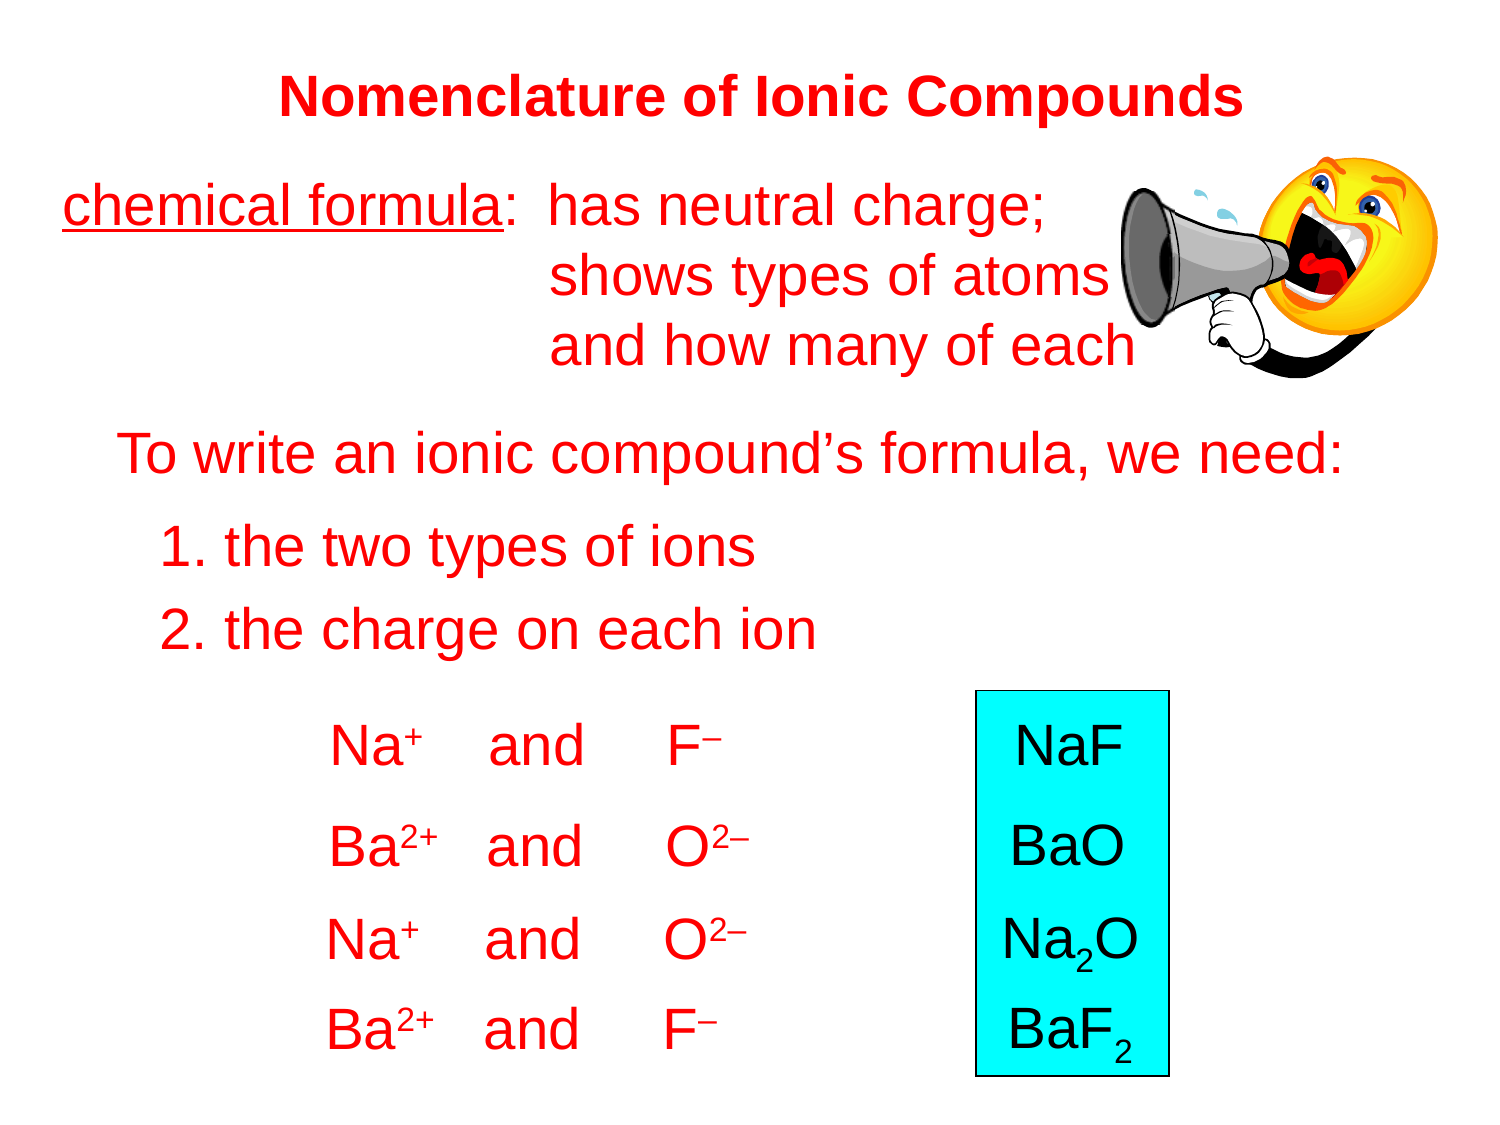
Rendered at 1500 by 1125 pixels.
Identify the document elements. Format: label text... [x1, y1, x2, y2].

text_box 1. the two types of ions [145, 500, 789, 583]
text_box [976, 690, 1169, 699]
text_box chemical formula: [47, 160, 526, 245]
text_box Na+ and O2– [310, 893, 778, 979]
text_box Na2O [961, 892, 1179, 987]
text_box Ba2+ and F– [310, 983, 748, 1069]
text_box Na+ and F– [314, 700, 737, 785]
text_box [976, 785, 1169, 892]
text_box To write an ionic compound’s formula, we need: [101, 407, 1361, 493]
text_box 2. the charge on each ion [144, 583, 851, 669]
text_box NaF [969, 699, 1170, 785]
text_box [976, 987, 980, 1076]
text_box [1160, 987, 1169, 1076]
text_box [531, 155, 1439, 380]
text_box Ba2+ and O2– [313, 800, 780, 886]
text_box BaF2 [980, 983, 1160, 1078]
text_box Nomenclature of Ionic Compounds [263, 51, 1278, 136]
text_box BaO [980, 799, 1155, 885]
